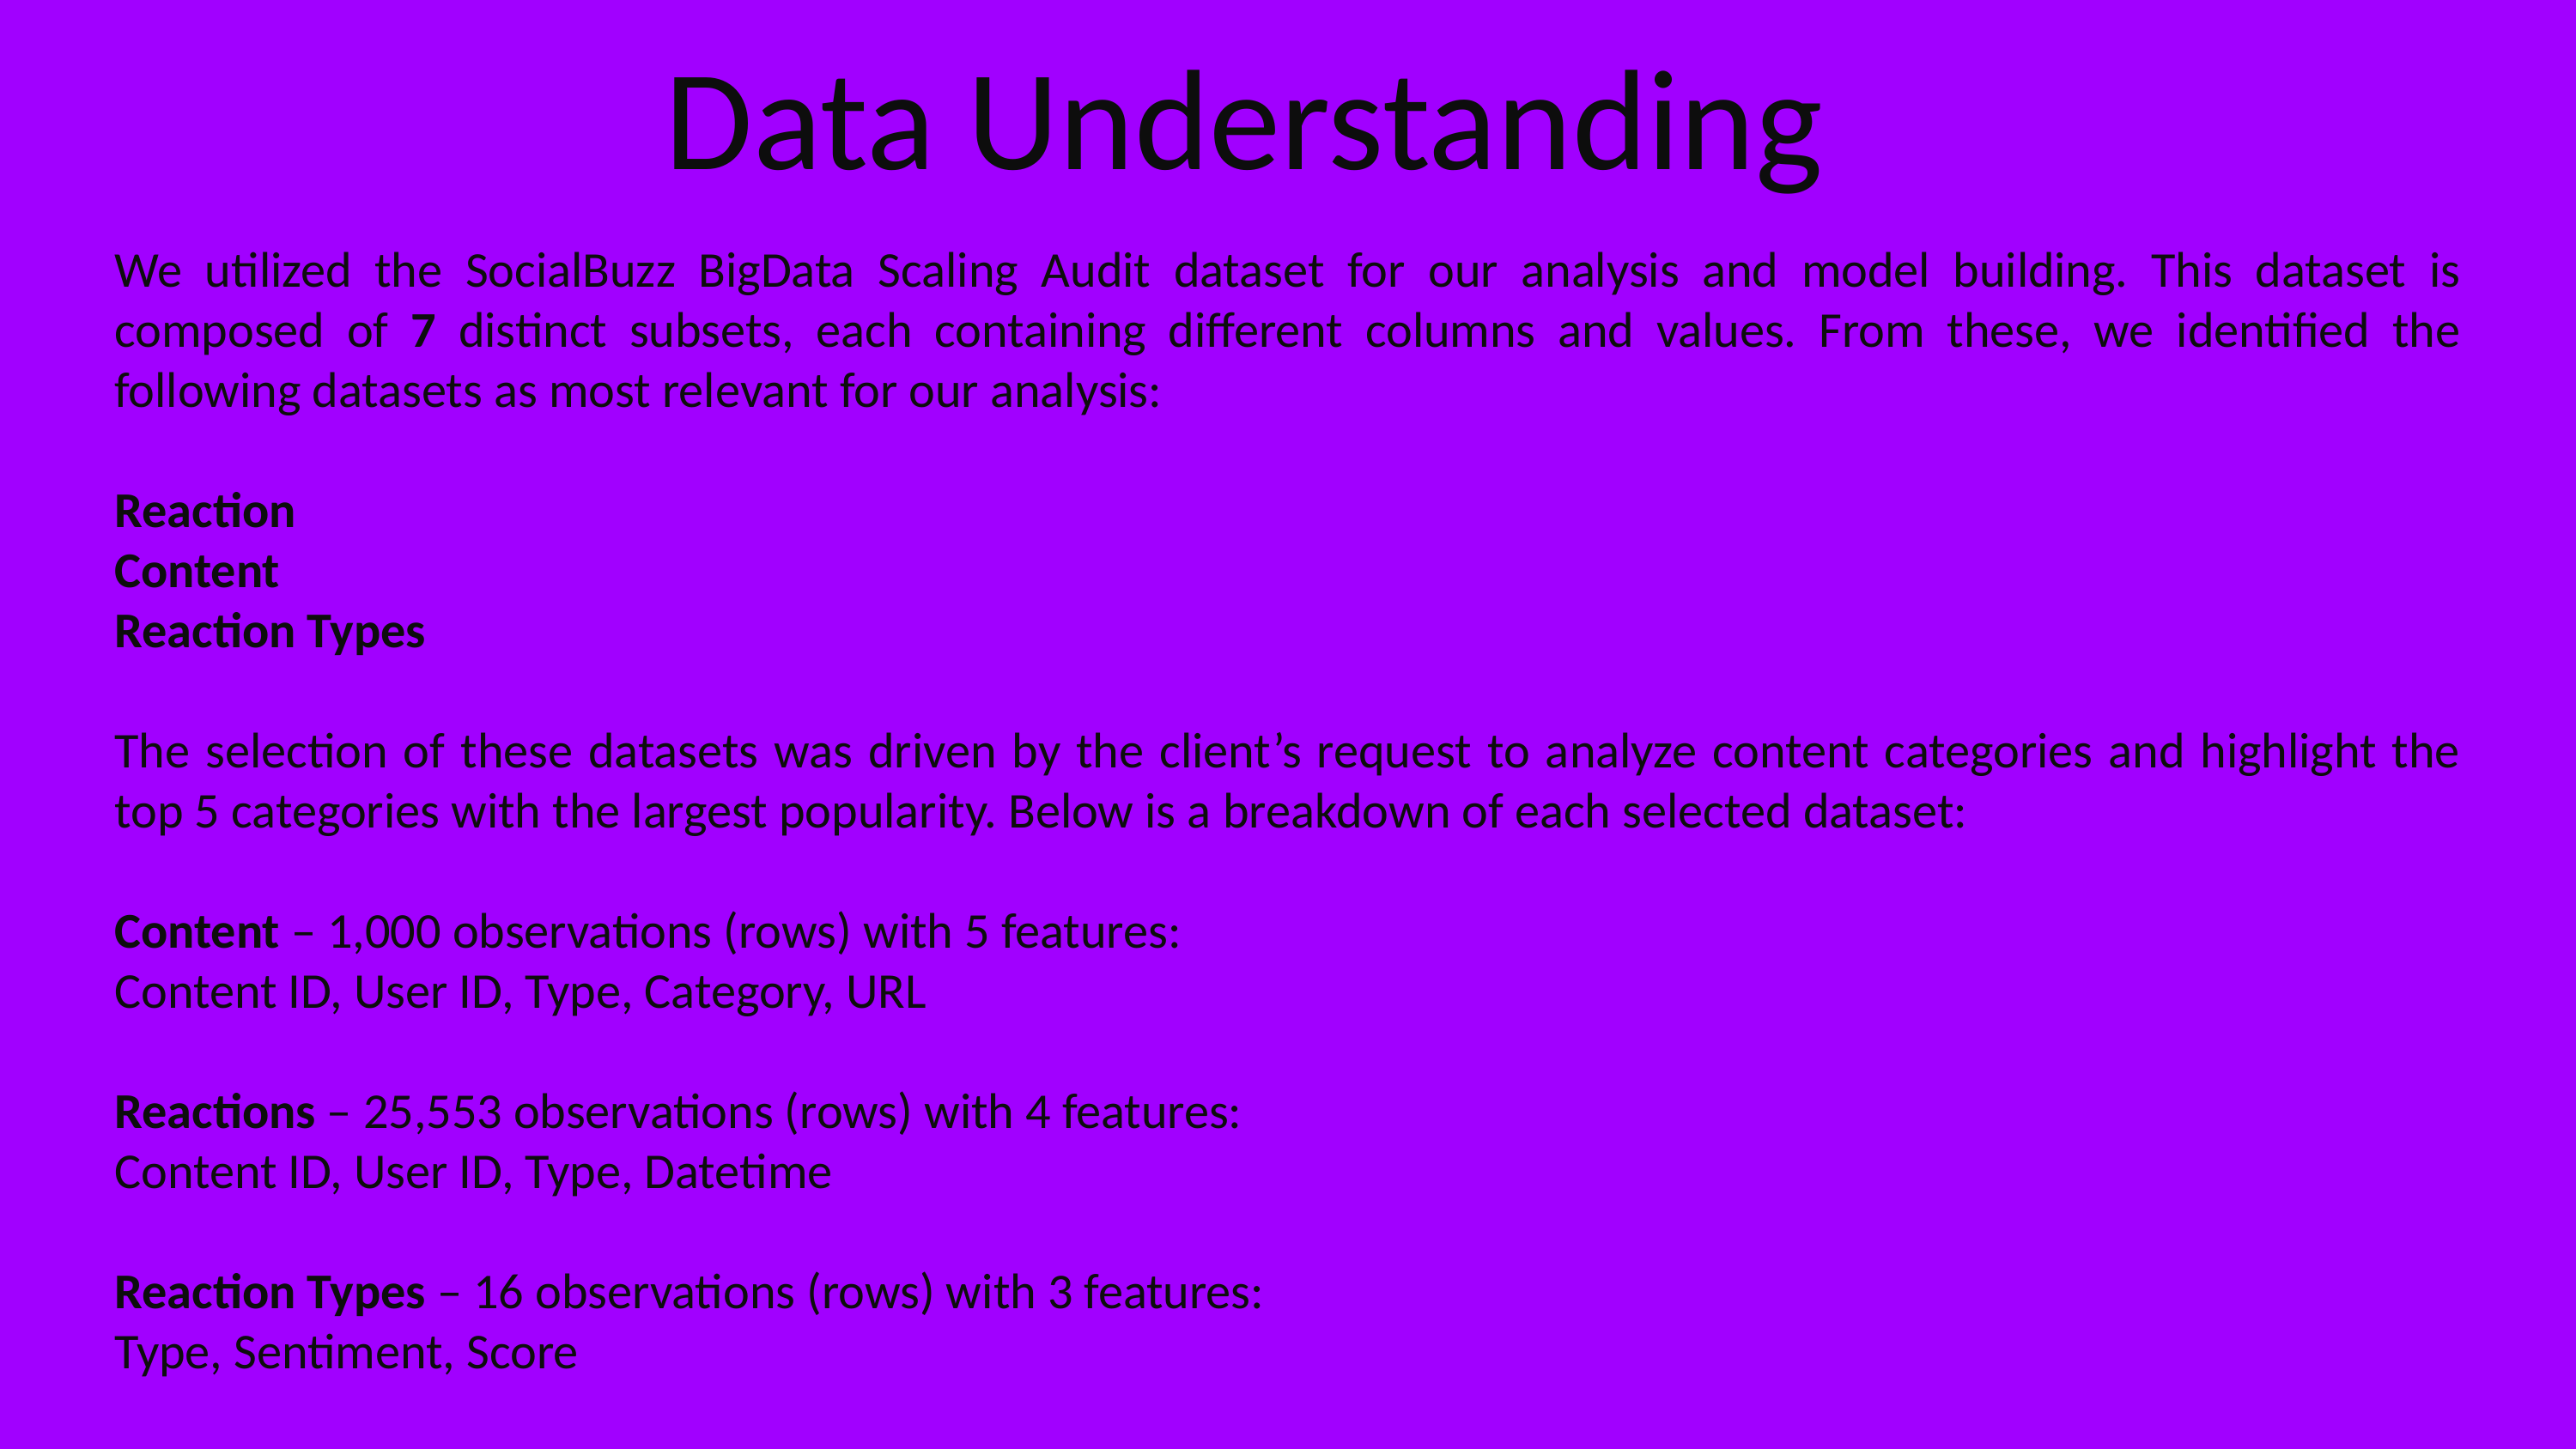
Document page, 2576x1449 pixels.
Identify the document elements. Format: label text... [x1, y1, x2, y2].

text_box Data Understanding [617, 5, 1959, 208]
text_box We utilized the SocialBuzz BigData Scaling Audit dataset for our analysis and model building. This dataset is composed of 7 distinct subsets, each containing different columns and values. From these, we identified the following datasets as most relevant for our analysis: Reaction Content Reaction Types The selection of these datasets was driven by the client’s request to analyze content categories and highlight the top 5 categories with the largest popularity. Below is a breakdown of each selected dataset: Content – 1,000 observations (rows) with 5 features: Content ID, User ID, Type, Category, URL Reactions – 25,553 observations (rows) with 4 features: Content ID, User ID, Type, Datetime Reaction Types – 16 observations (rows) with 3 features: Type, Sentiment, Score [101, 230, 2475, 1385]
